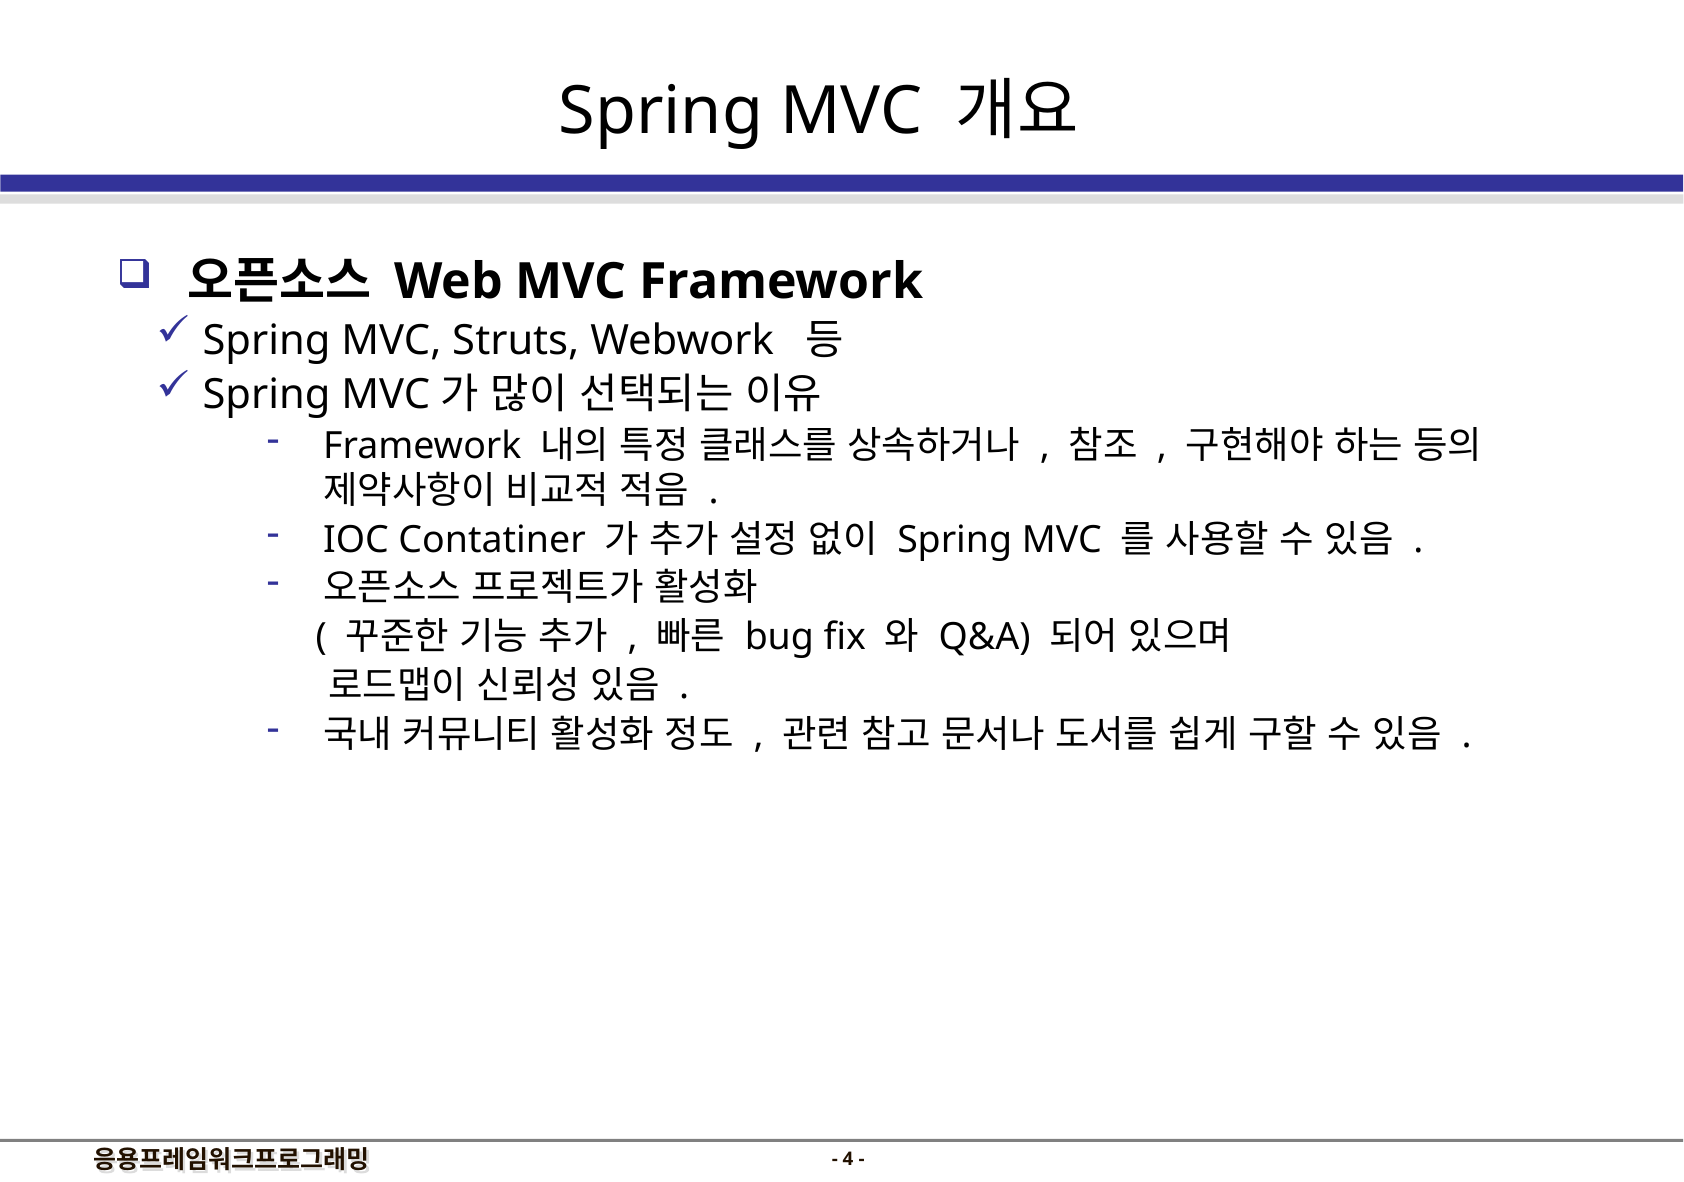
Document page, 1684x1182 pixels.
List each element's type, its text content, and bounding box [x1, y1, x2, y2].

slide_number - 3 - [671, 1138, 1026, 1182]
text_box 오픈소스 Web MVC Framework Spring MVC, Struts, Webwork 등 Spring MVC가 많이 선택되는 이유 Framework 내의 특정 클래스를 상속하거나 , 참조 , 구현해야 하는 등의 제약사항이 비교적 적음 . IOC Contatiner 가 추가 설정 없이 Spring MVC 를 사용할 수 있음 . 오픈소스 프로젝트가 활성화 ( 꾸준한 기능 추가 , 빠른 bug fix 와 Q&A) 되어 있으며 로드맵이 신뢰성 있음 . 국내 커뮤니티 활성화 정도 , 관련 참고 문서나 도서를 쉽게 구할 수 있음 . [102, 165, 1622, 925]
text_box Spring MVC 개요 [399, 59, 1238, 155]
